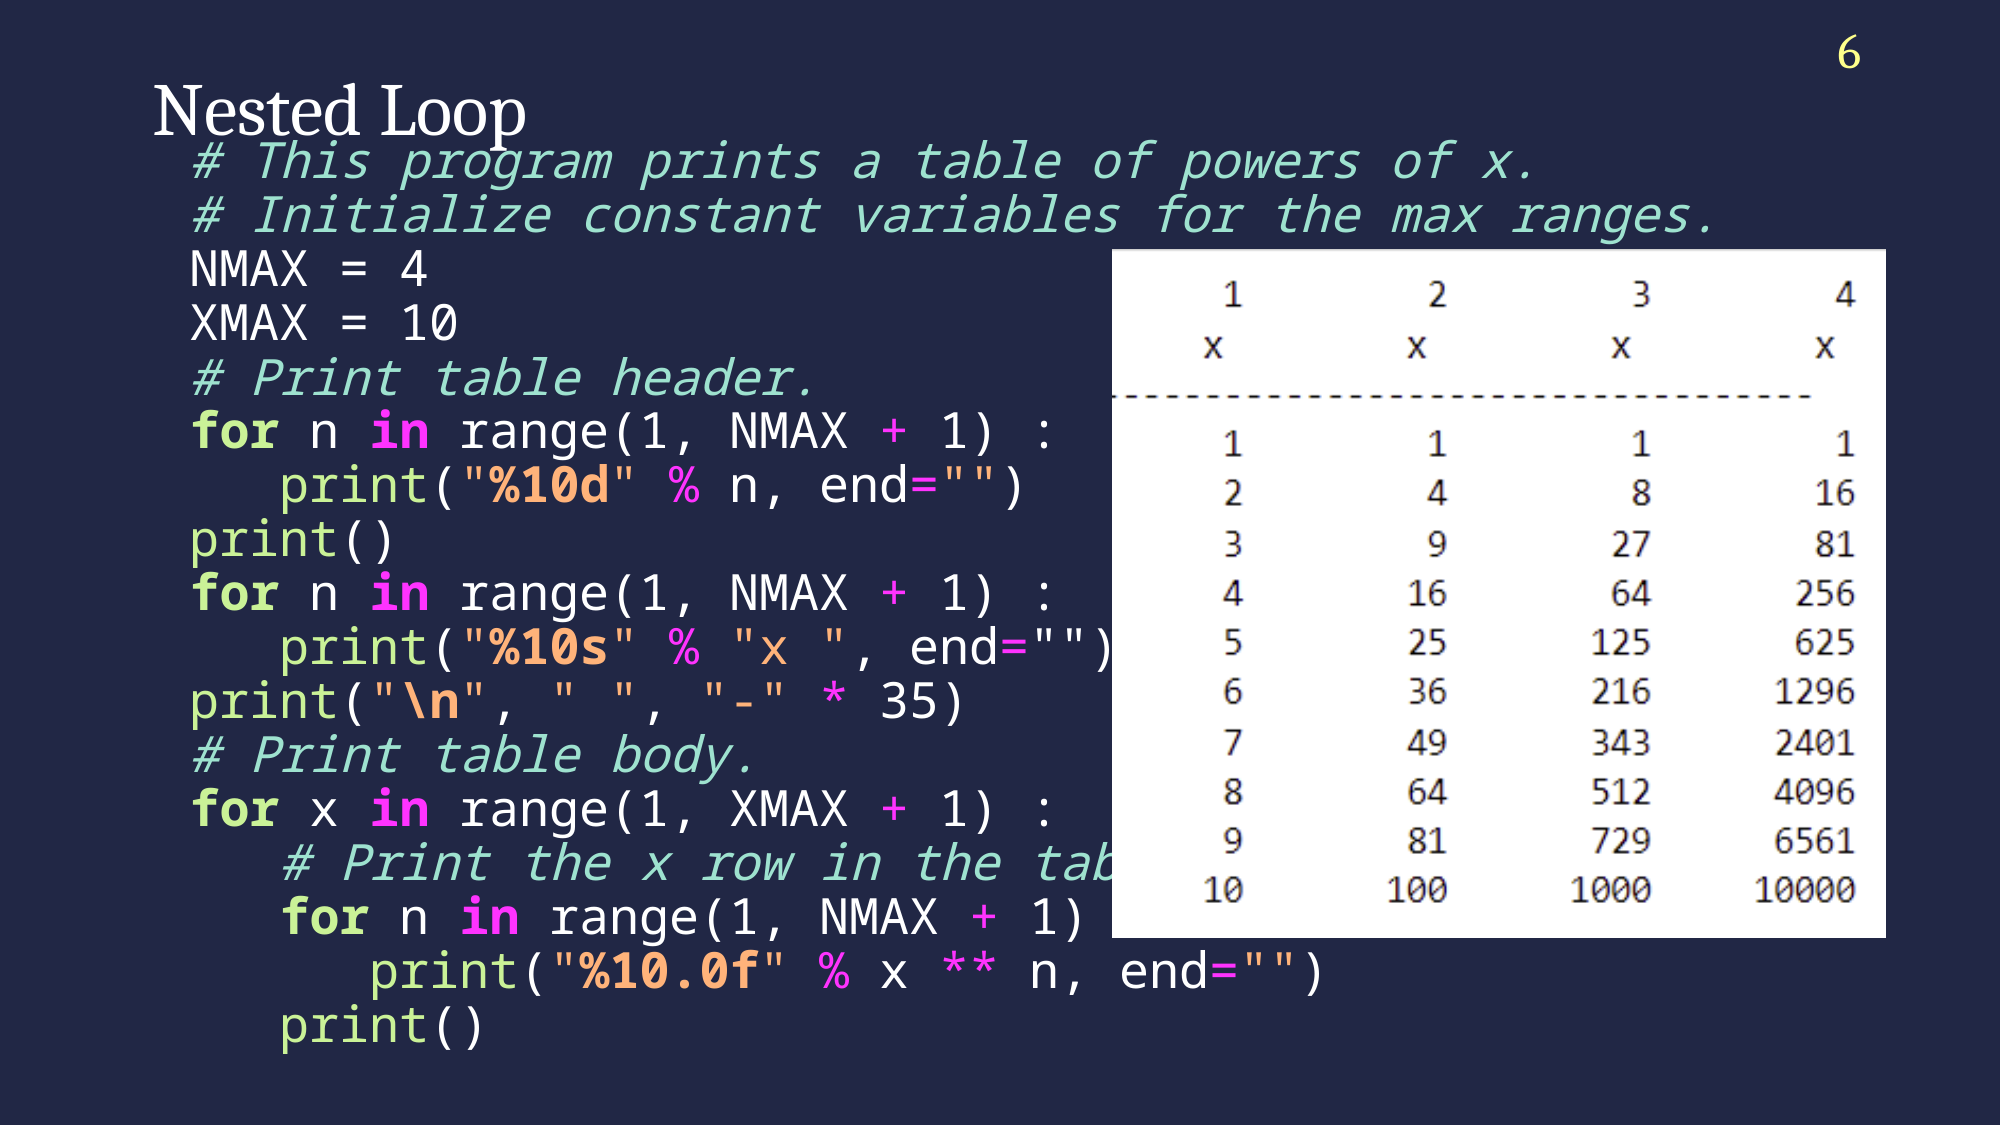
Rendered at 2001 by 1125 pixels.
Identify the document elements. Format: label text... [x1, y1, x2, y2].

title Nested Loop [137, 59, 1877, 163]
text_box # This program prints a table of powers of x. # Initialize constant variables for the max ranges. NMAX = 4 XMAX = 10 # Print table header. for n in range(1, NMAX + 1) : print("%10d" % n, end="") print() for n in range(1, NMAX + 1) : print("%10s" % "x ", end="") print("\n", " ", "-" * 35) # Print table body. for x in range(1, XMAX + 1) : # Print the x row in the table. for n in range(1, NMAX + 1) : print("%10.0f" % x ** n, end="") print() [174, 128, 1877, 1061]
picture [1111, 249, 1887, 938]
slide_number 6 [1760, 18, 1877, 79]
